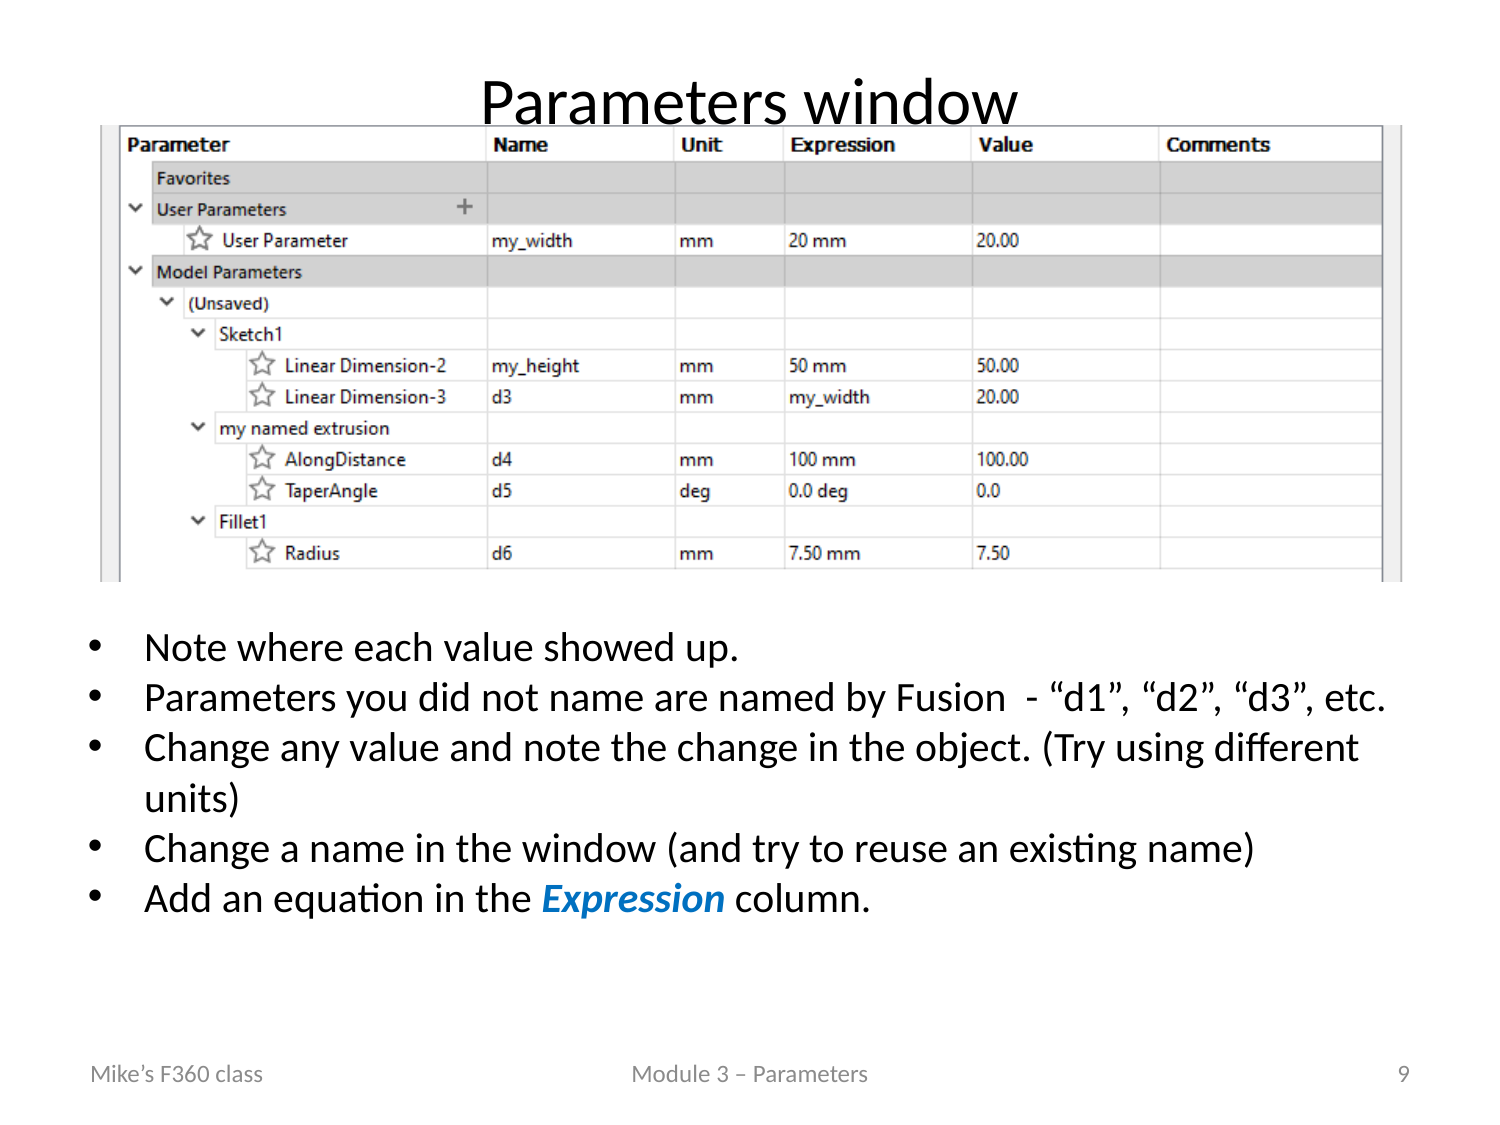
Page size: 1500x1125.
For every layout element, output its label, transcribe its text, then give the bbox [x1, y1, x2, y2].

list Note where each value showed up. Parameters you did not name are named by Fusion - “d1”, “d2”, “d3”, etc. Change any value and note the change in the object. (Try using different units) Change a name in the window (and try to reuse an existing name) Add an equation in the Expression column. [72, 612, 1423, 1063]
title Parameters window [75, 45, 1425, 150]
footer Module 3 – Parameters [512, 1042, 988, 1103]
slide_number Mike’s F360 class [75, 1042, 425, 1103]
slide_number 9 [1074, 1042, 1425, 1103]
picture [99, 124, 1407, 582]
